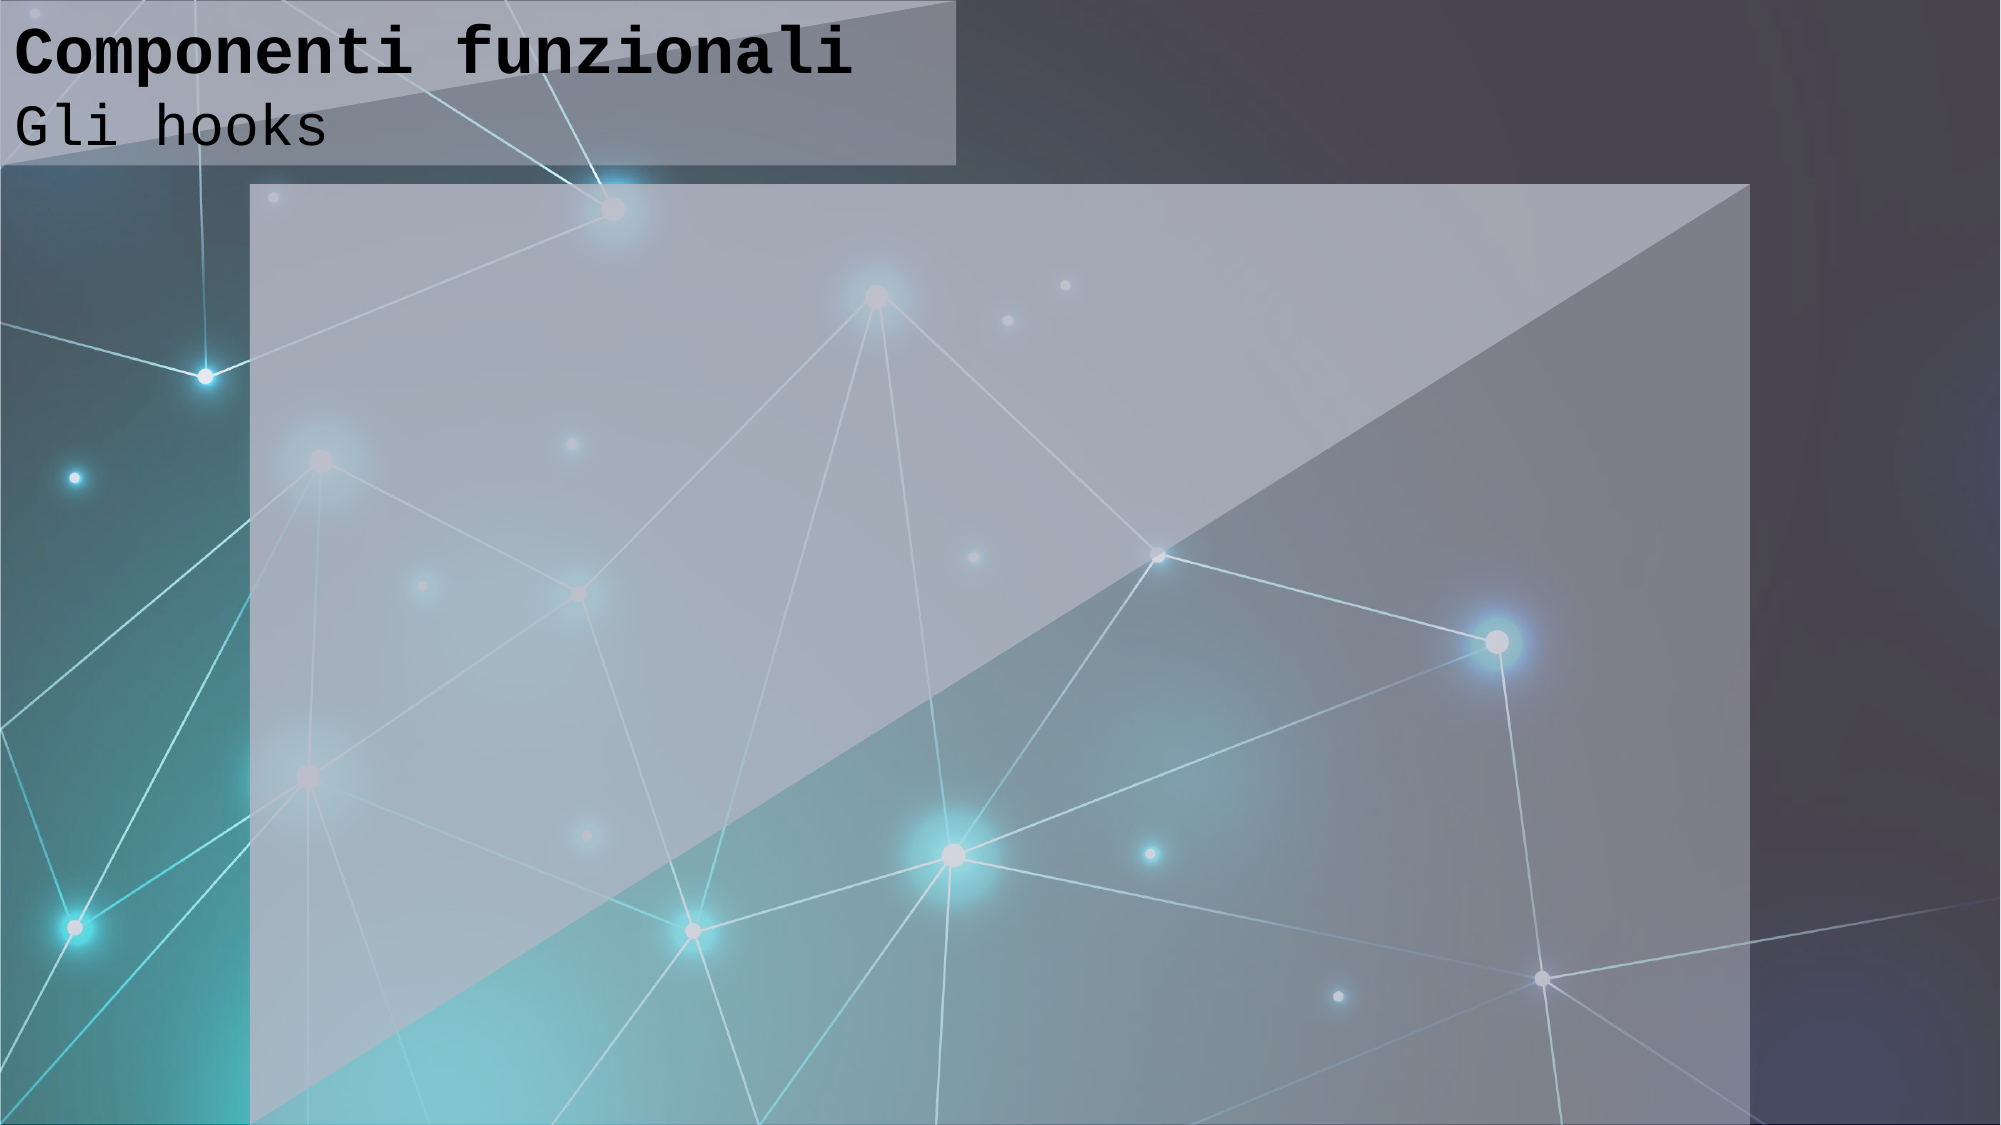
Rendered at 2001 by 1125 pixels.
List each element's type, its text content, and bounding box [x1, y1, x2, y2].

text_box Componenti funzionali Gli hooks [0, 0, 1239, 165]
